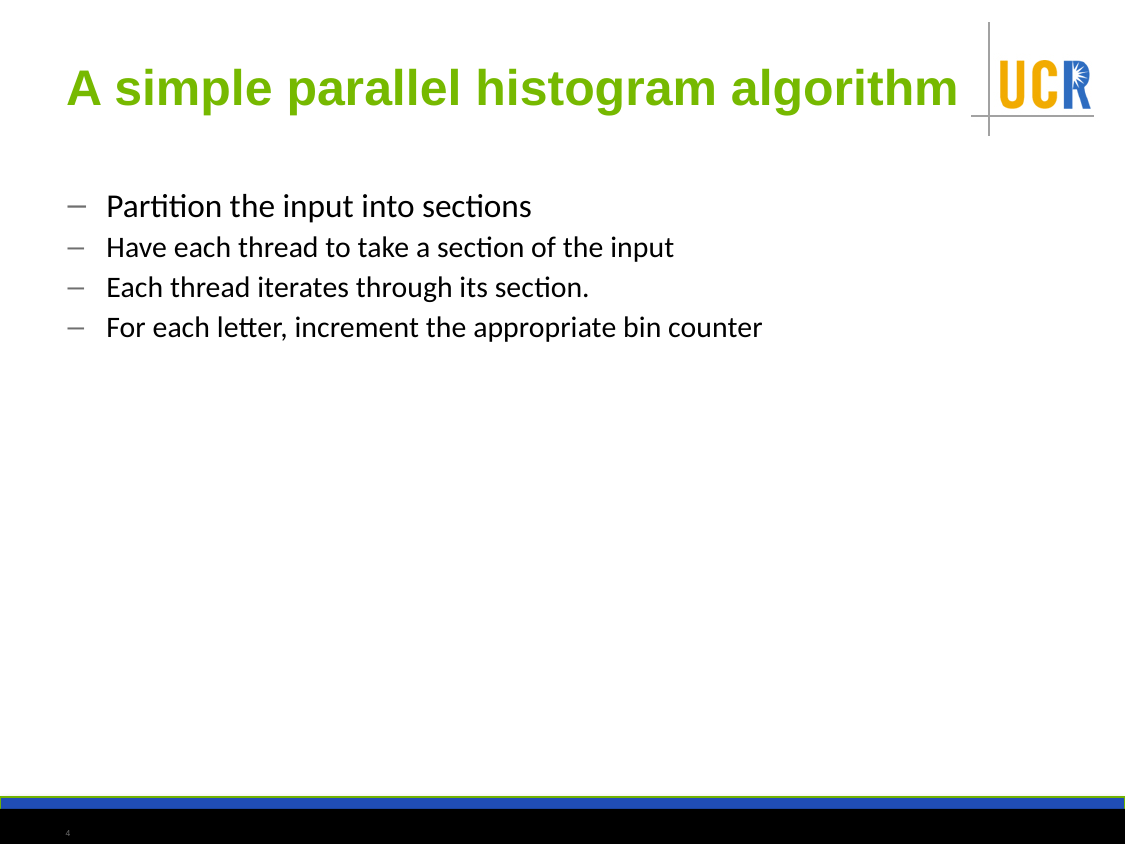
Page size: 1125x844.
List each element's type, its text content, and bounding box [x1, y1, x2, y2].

picture [962, 0, 1125, 147]
list Partition the input into sections Have each thread to take a section of the input Each thread iterates through its section. For each letter, increment the appropriate bin counter [52, 132, 1073, 794]
title A simple parallel histogram algorithm [50, 47, 1075, 124]
